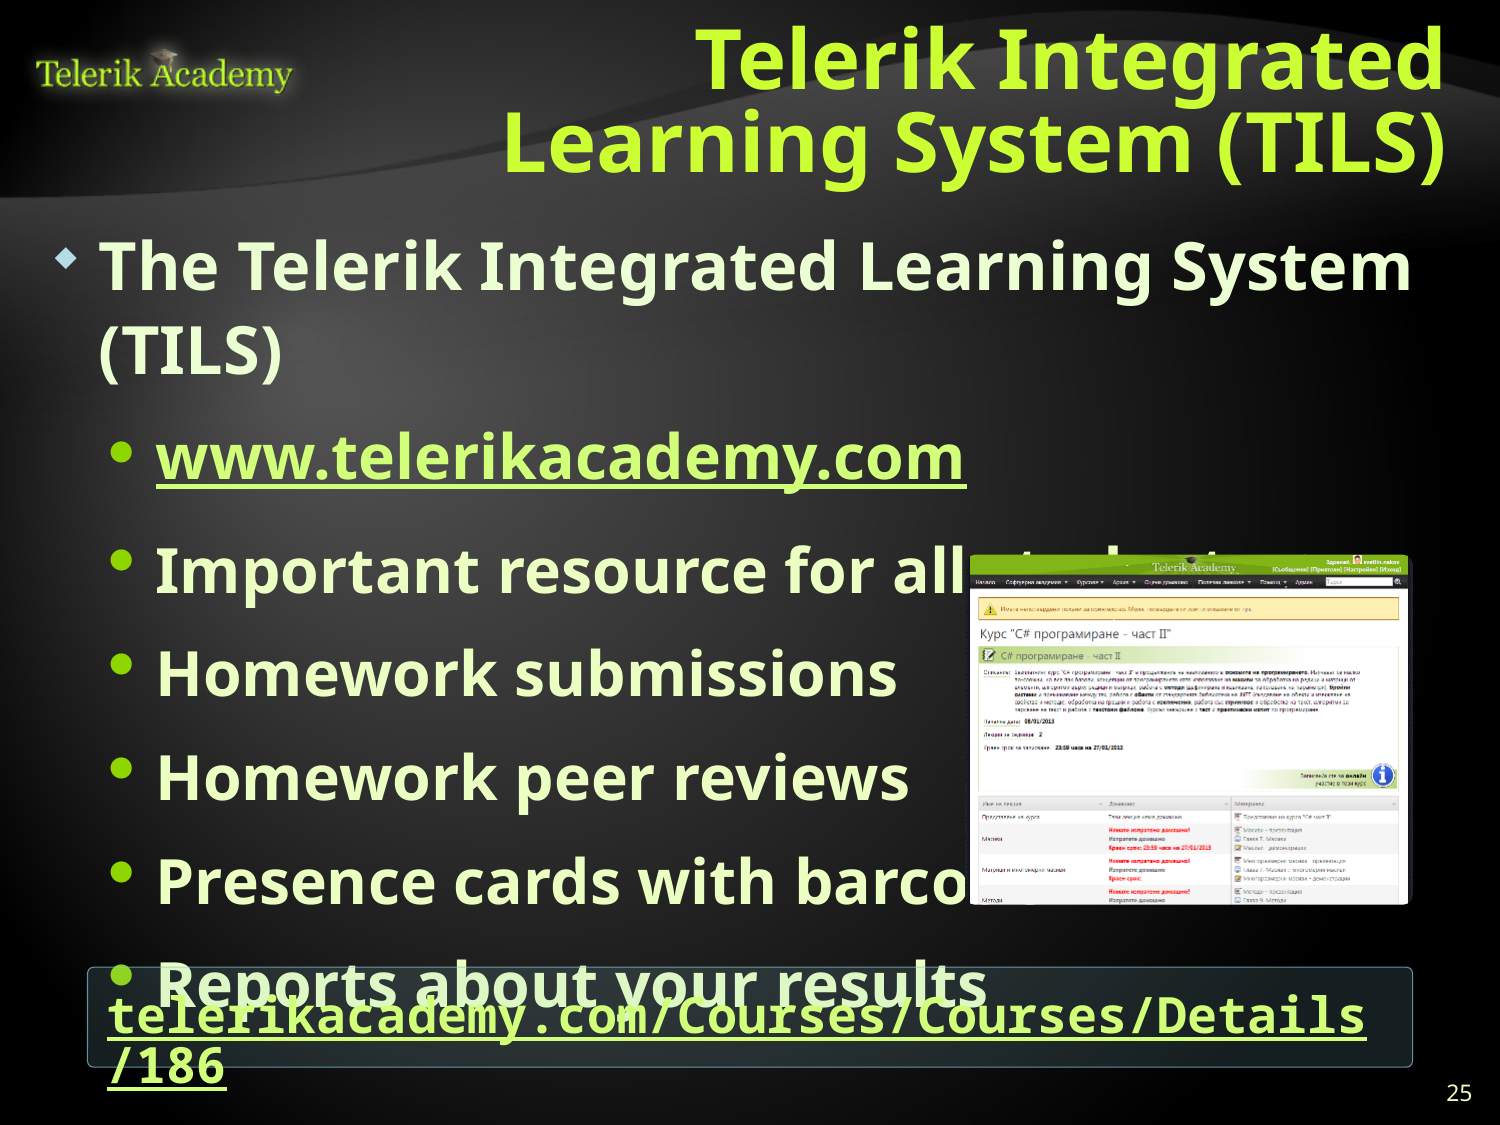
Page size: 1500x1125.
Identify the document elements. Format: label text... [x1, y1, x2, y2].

list The Telerik Integrated Learning System (TILS) www.telerikacademy.com Important resource for all students Homework submissions Homework peer reviews Presence cards with barcode Reports about your results [37, 212, 1463, 1100]
picture [0, 0, 1500, 1125]
text_box telerikacademy.com/Courses/Courses/Details/186 [87, 967, 1413, 1068]
slide_number 25 [1412, 1074, 1488, 1113]
title Telerik Integrated Learning System (TILS) [300, 37, 1463, 175]
